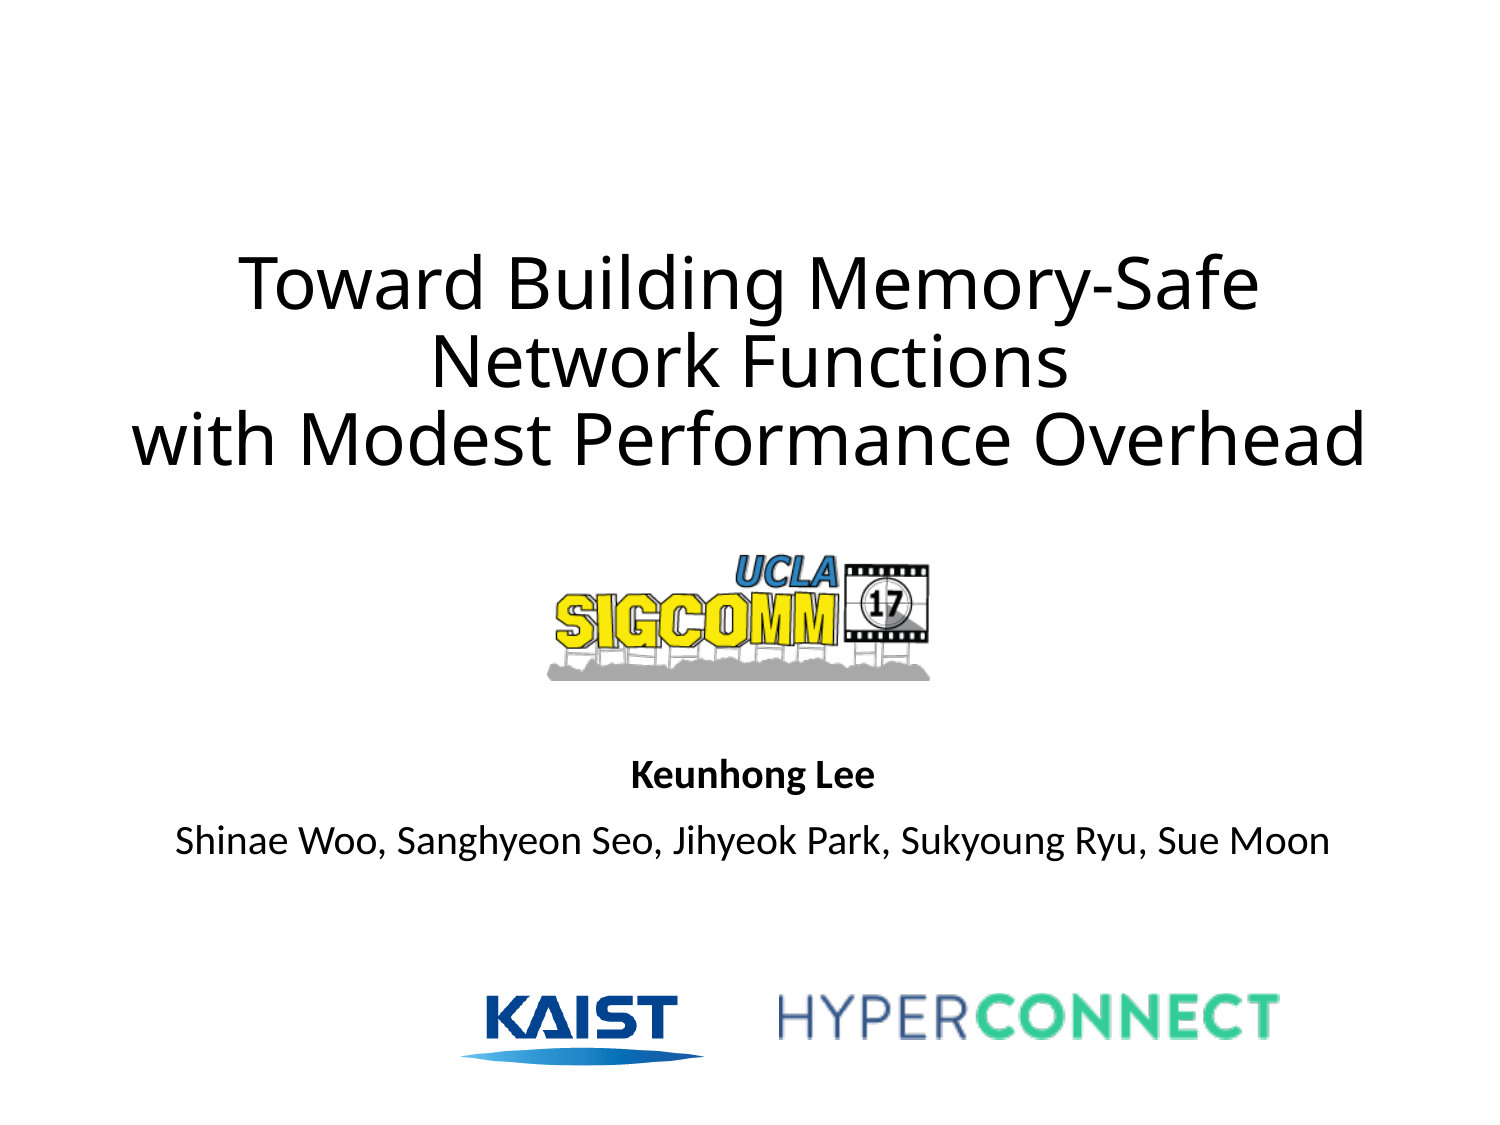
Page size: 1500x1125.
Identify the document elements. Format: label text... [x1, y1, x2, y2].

picture [547, 550, 930, 681]
subtitle Keunhong Lee Shinae Woo, Sanghyeon Seo, Jihyeok Park, Sukyoung Ryu, Sue Moon [83, 744, 1423, 1017]
picture [452, 960, 722, 1099]
picture [779, 993, 1280, 1040]
title Toward Building Memory-Safe Network Functions with Modest Performance Overhead [112, 184, 1388, 576]
